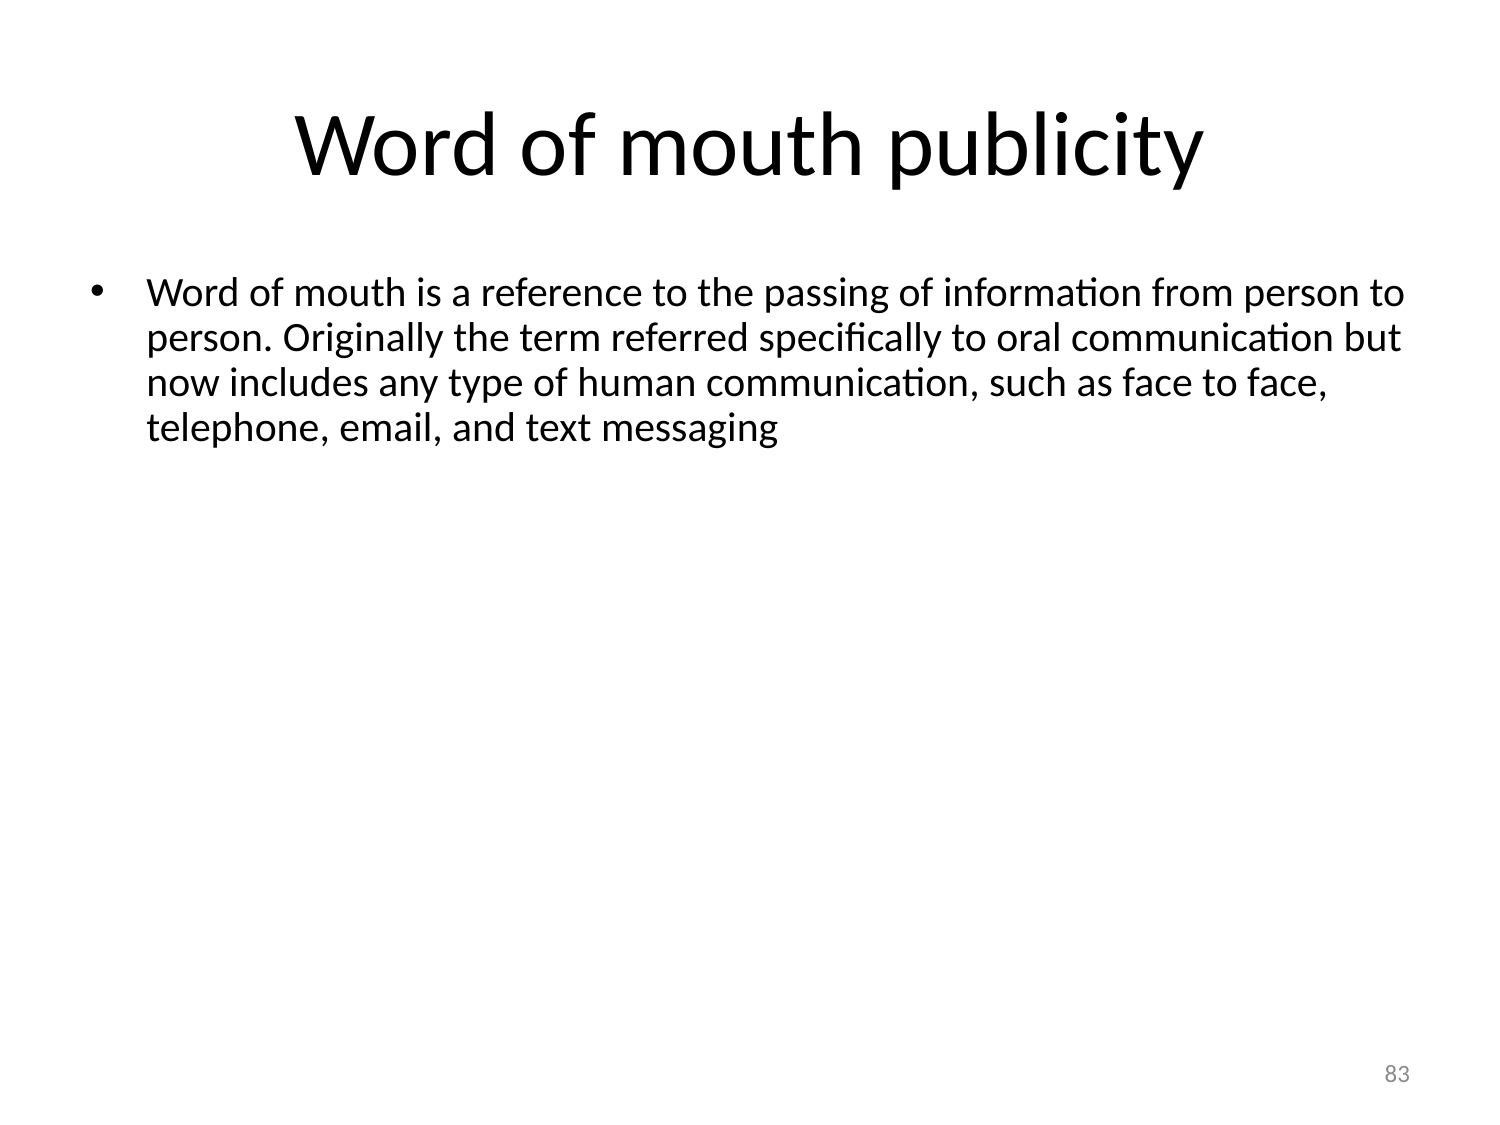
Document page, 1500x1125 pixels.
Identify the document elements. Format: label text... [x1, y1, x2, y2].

slide_number 83 [1074, 1042, 1425, 1103]
title Word of mouth publicity [75, 45, 1425, 233]
list Word of mouth is a reference to the passing of information from person to person. Originally the term referred specifically to oral communication but now includes any type of human communication, such as face to face, telephone, email, and text messaging [75, 262, 1425, 1005]
